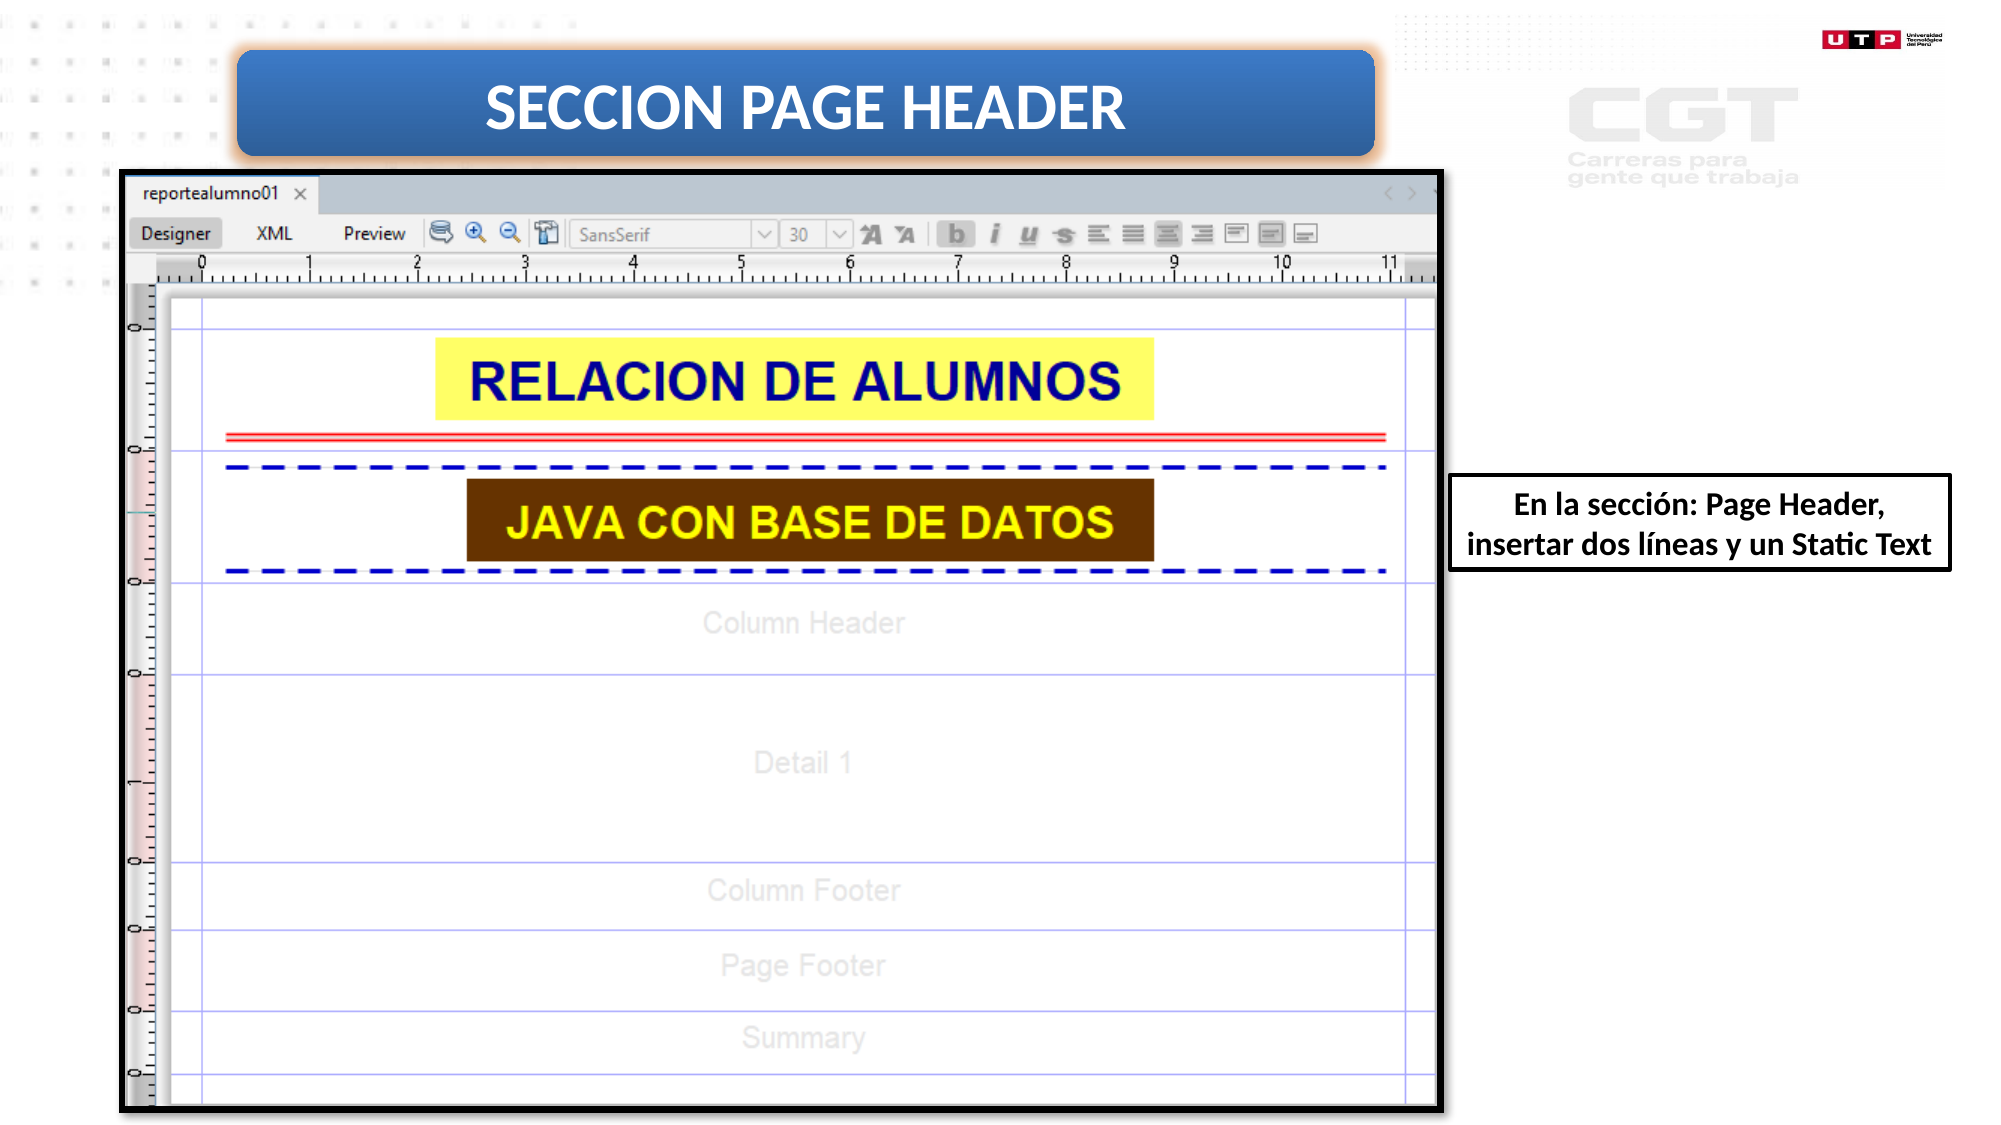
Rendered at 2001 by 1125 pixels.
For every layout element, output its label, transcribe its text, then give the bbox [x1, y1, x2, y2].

picture [0, 14, 588, 625]
picture [124, 174, 1438, 1107]
text_box SECCION PAGE HEADER [237, 49, 1375, 157]
picture [1395, 14, 1945, 190]
text_box En la sección: Page Header, insertar dos líneas y un Static Text [1448, 473, 1952, 572]
